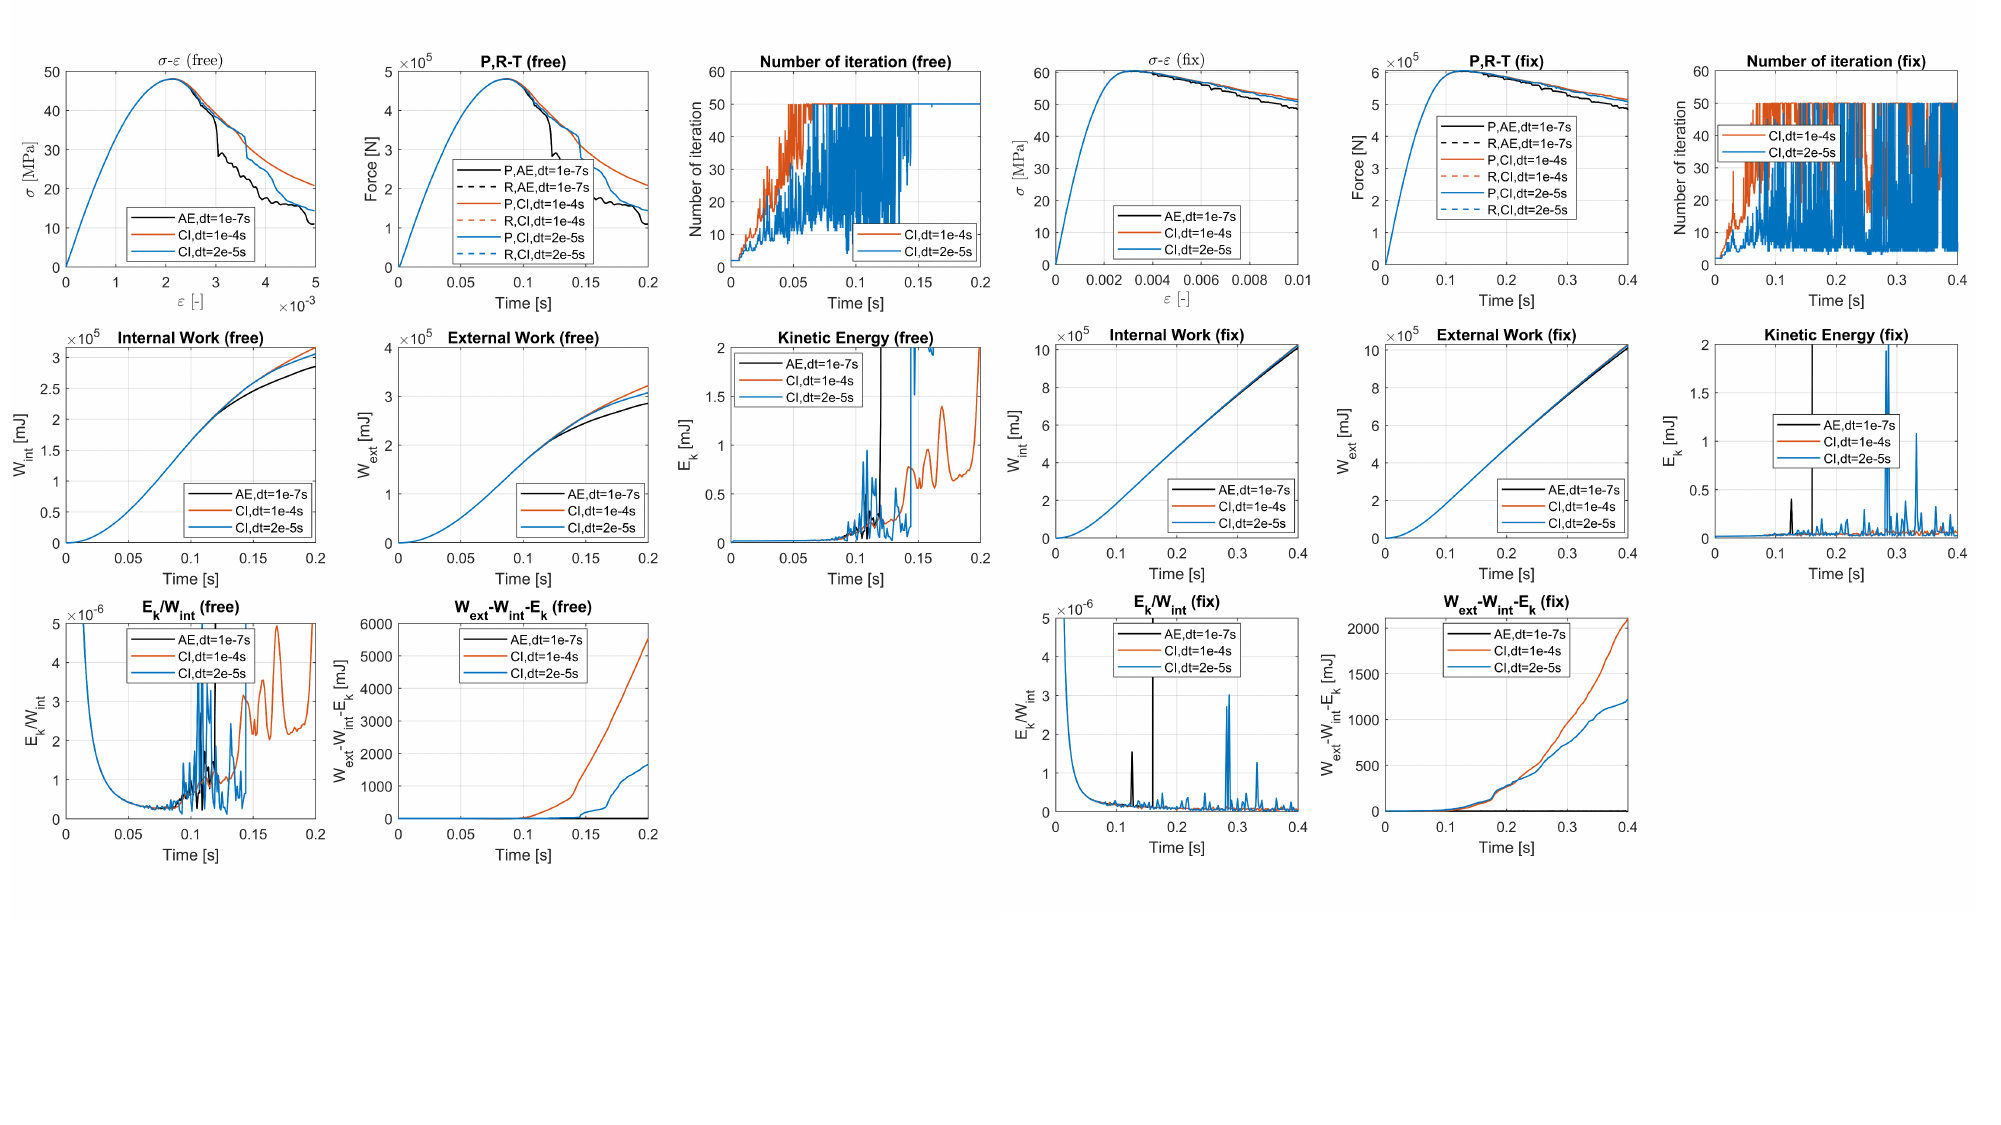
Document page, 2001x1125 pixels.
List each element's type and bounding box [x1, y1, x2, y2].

picture [11, 0, 1976, 920]
